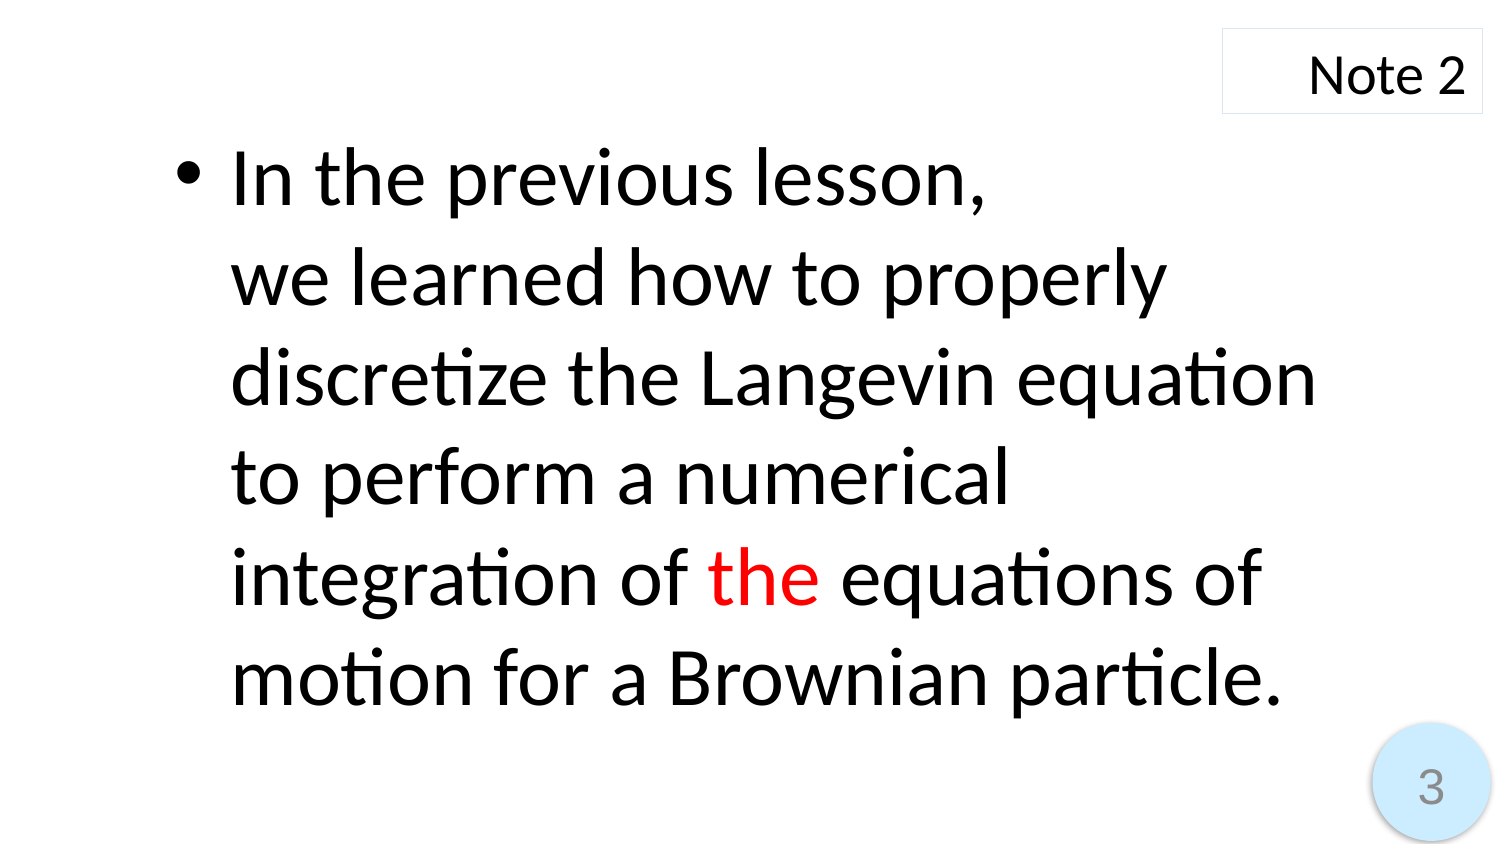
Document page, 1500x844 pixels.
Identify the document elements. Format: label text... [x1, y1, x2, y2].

slide_number 3 [1372, 762, 1491, 807]
text_box Note 2 [1222, 28, 1483, 114]
list In the previous lesson, we learned how to properly discretize the Langevin equation to perform a numerical integration of the equations of motion for a Brownian particle. [159, 114, 1341, 812]
